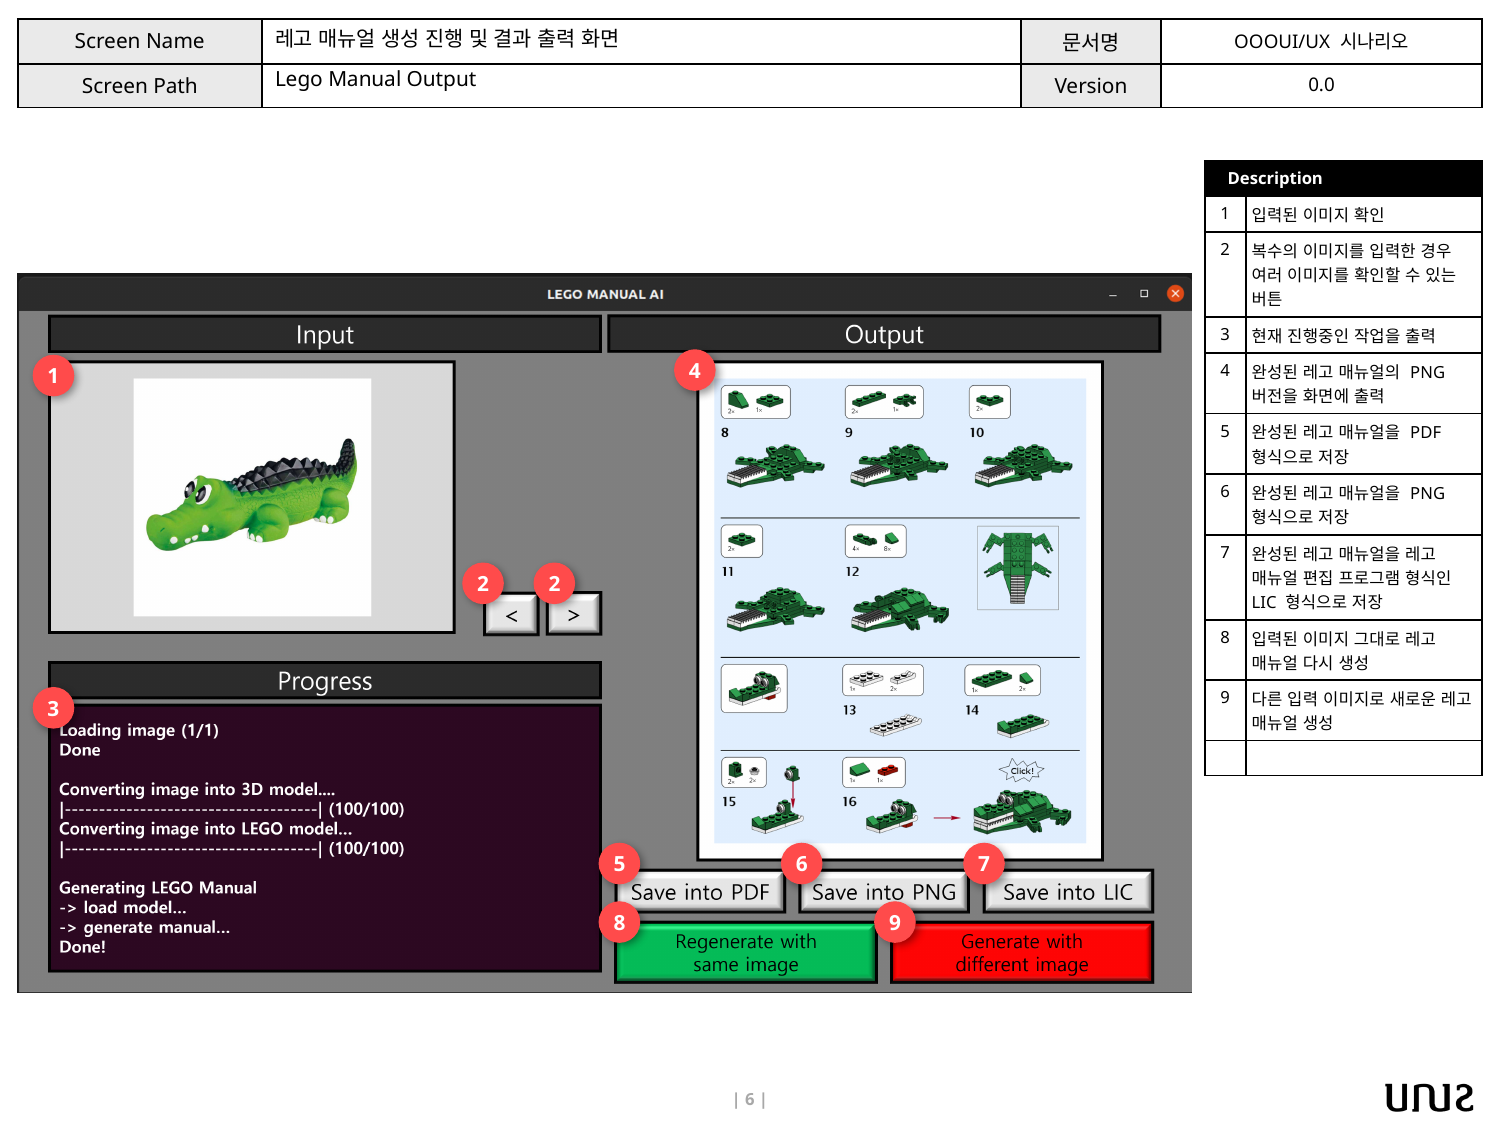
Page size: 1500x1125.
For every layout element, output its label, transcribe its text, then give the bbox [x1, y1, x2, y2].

picture [1376, 1074, 1482, 1121]
table_cell 완성된 레고 매뉴얼의 PNG 버전을 화면에 출력 [1247, 354, 1481, 413]
table_cell 완성된 레고 매뉴얼을 레고 매뉴얼 편집 프로그램 형식인 LIC 형식으로 저장 [1247, 536, 1481, 619]
table_cell 완성된 레고 매뉴얼을 PDF 형식으로 저장 [1247, 414, 1481, 473]
table_cell 9 [1206, 681, 1245, 740]
table_cell 8 [1206, 621, 1245, 679]
table_cell 다른 입력 이미지로 새로운 레고 매뉴얼 생성 [1247, 681, 1481, 740]
table_cell 5 [1206, 414, 1245, 473]
table_cell 7 [1206, 536, 1245, 619]
text_box Lego Manual Output [260, 59, 849, 100]
slide_number | 6 | [691, 1079, 809, 1121]
table_cell 1 [1206, 197, 1245, 231]
table_cell 입력된 이미지 그대로 레고 매뉴얼 다시 생성 [1247, 621, 1481, 679]
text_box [17, 273, 1192, 993]
title 레고 매뉴얼 생성 진행 및 결과 출력 화면 [260, 19, 849, 59]
table_cell 복수의 이미지를 입력한 경우 여러 이미지를 확인할 수 있는 버튼 [1247, 233, 1481, 316]
table_cell 6 [1206, 475, 1245, 534]
table_cell [1247, 741, 1481, 775]
table_cell 4 [1206, 354, 1245, 413]
table_cell 2 [1206, 233, 1245, 316]
table_header Description [1206, 162, 1481, 195]
table_cell 3 [1206, 318, 1245, 352]
table_cell 완성된 레고 매뉴얼을 PNG 형식으로 저장 [1247, 475, 1481, 534]
table_cell [1206, 741, 1245, 775]
table_cell 입력된 이미지 확인 [1247, 197, 1481, 231]
table_cell 현재 진행중인 작업을 출력 [1247, 318, 1481, 352]
